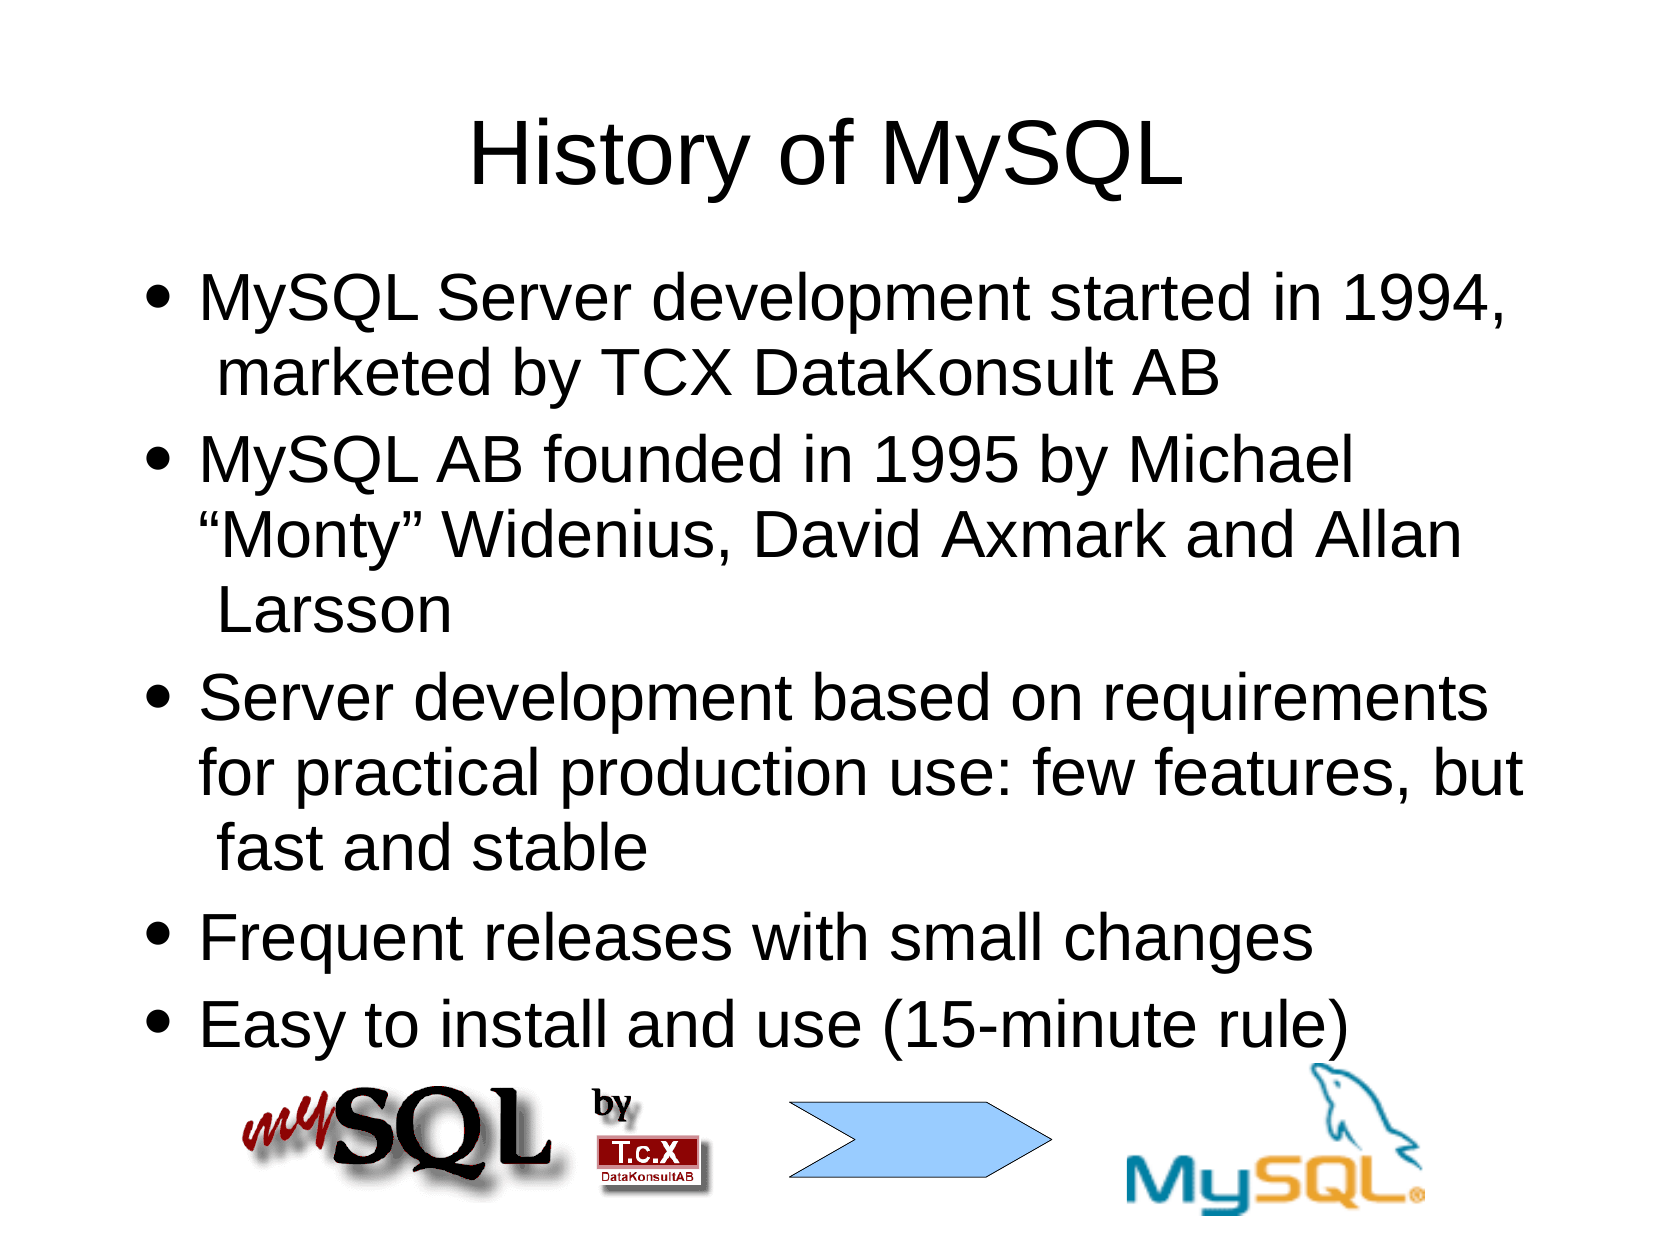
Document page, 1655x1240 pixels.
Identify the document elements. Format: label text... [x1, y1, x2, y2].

text_box ● [142, 272, 171, 311]
text_box MySQL Server development started in 1994, marketed by TCX DataKonsult AB MySQL AB founded in 1995 by Michael “Monty” Widenius, David Axmark and Allan Larsson Server development based on requirements for practical production use: few features, but fast and stable Frequent releases with small changes Easy to install and use (15-minute rule) [196, 249, 1531, 1061]
text_box ● [142, 434, 171, 473]
text_box ● [142, 997, 171, 1036]
text_box [241, 1085, 714, 1203]
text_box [789, 1101, 1053, 1178]
title History of MySQL [465, 91, 1188, 249]
text_box [1126, 1063, 1425, 1216]
text_box ● [142, 909, 171, 948]
text_box ● [142, 672, 171, 711]
